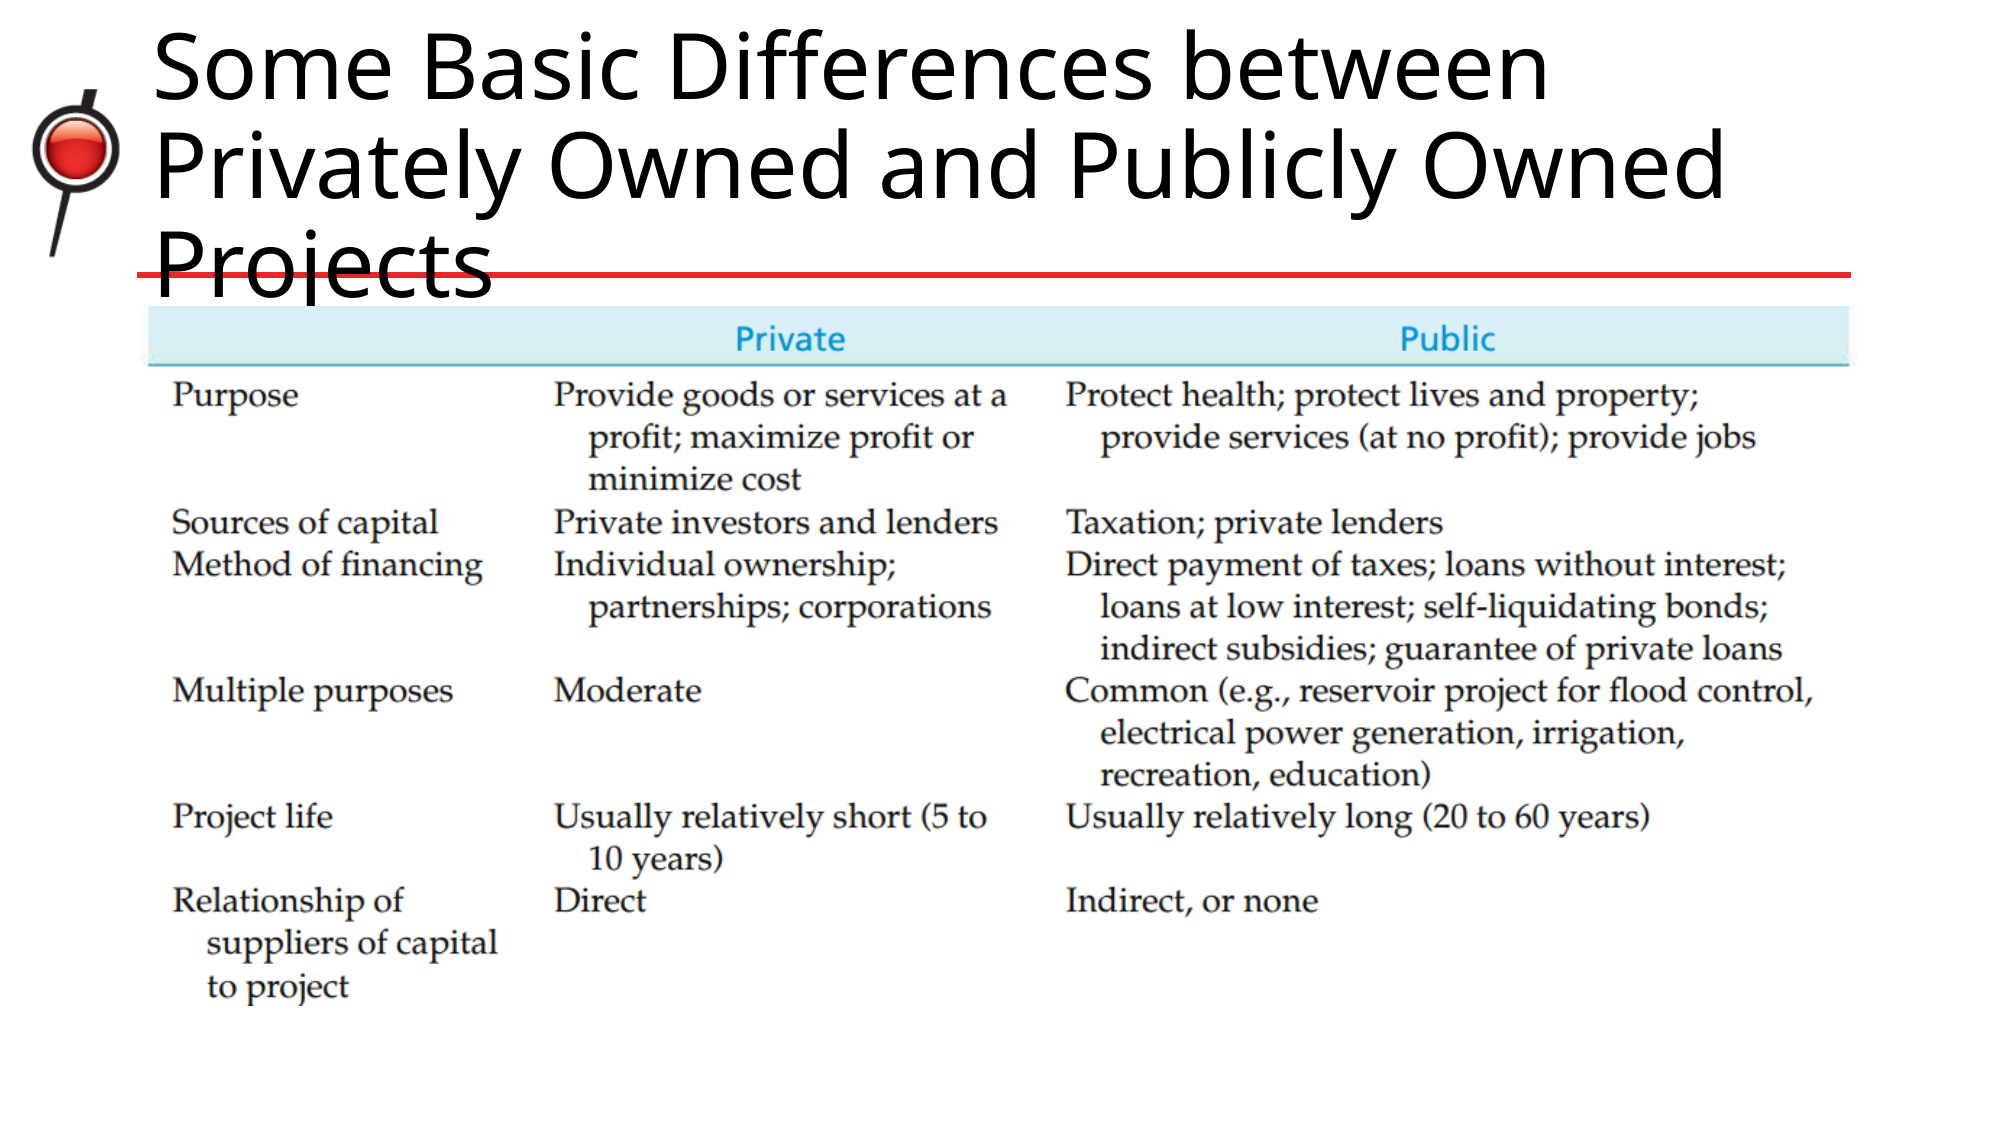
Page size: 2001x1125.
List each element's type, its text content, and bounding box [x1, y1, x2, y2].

picture [137, 306, 1863, 1006]
title Some Basic Differences between Privately Owned and Publicly Owned Projects [137, 59, 1863, 278]
picture [9, 69, 137, 268]
